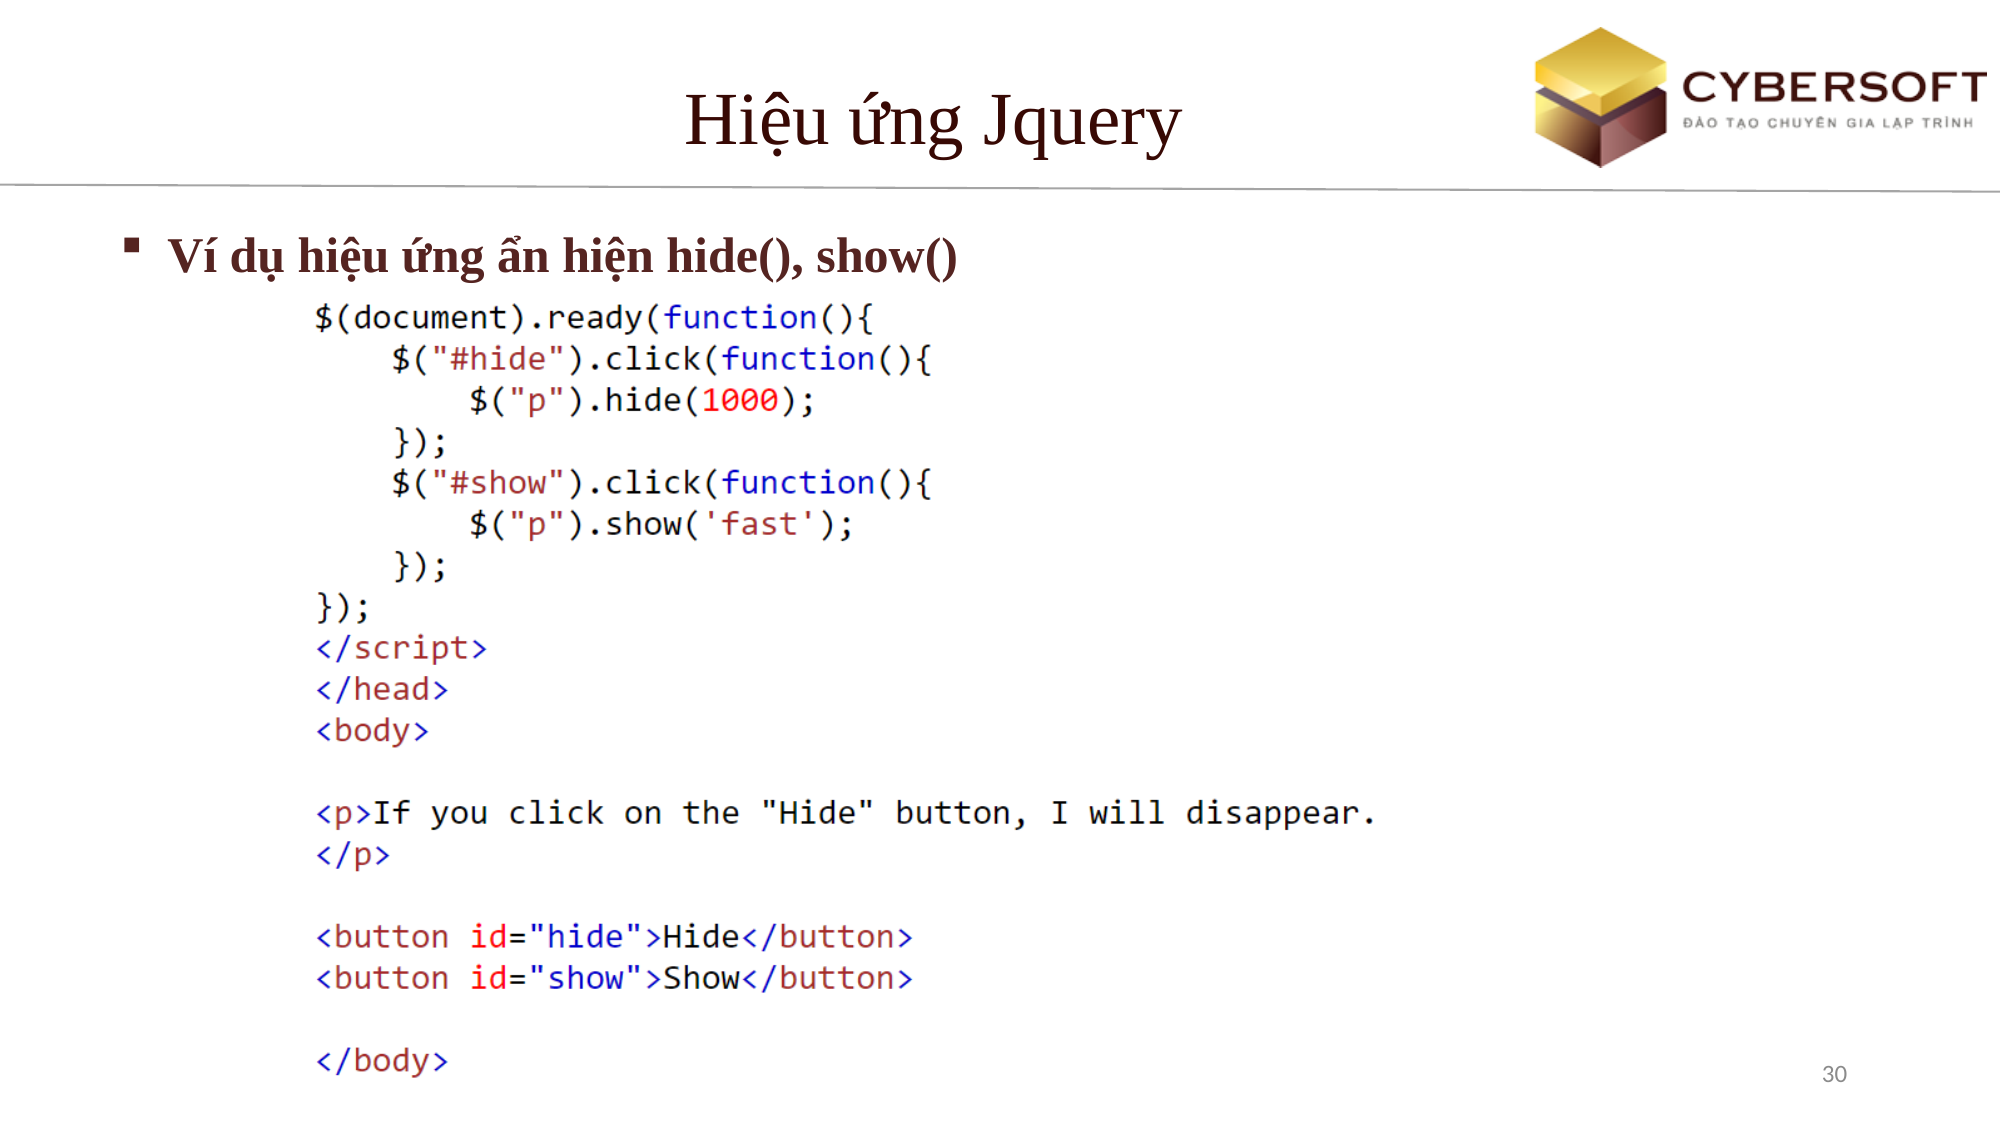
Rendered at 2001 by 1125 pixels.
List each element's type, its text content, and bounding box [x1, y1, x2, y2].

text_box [0, 184, 2000, 192]
text_box Ví dụ hiệu ứng ẩn hiện hide(), show() [105, 192, 1041, 290]
slide_number 30 [1412, 1042, 1863, 1103]
text_box Hiệu ứng Jquery [669, 61, 1199, 167]
picture [301, 296, 1383, 1080]
picture [1525, 27, 1987, 168]
